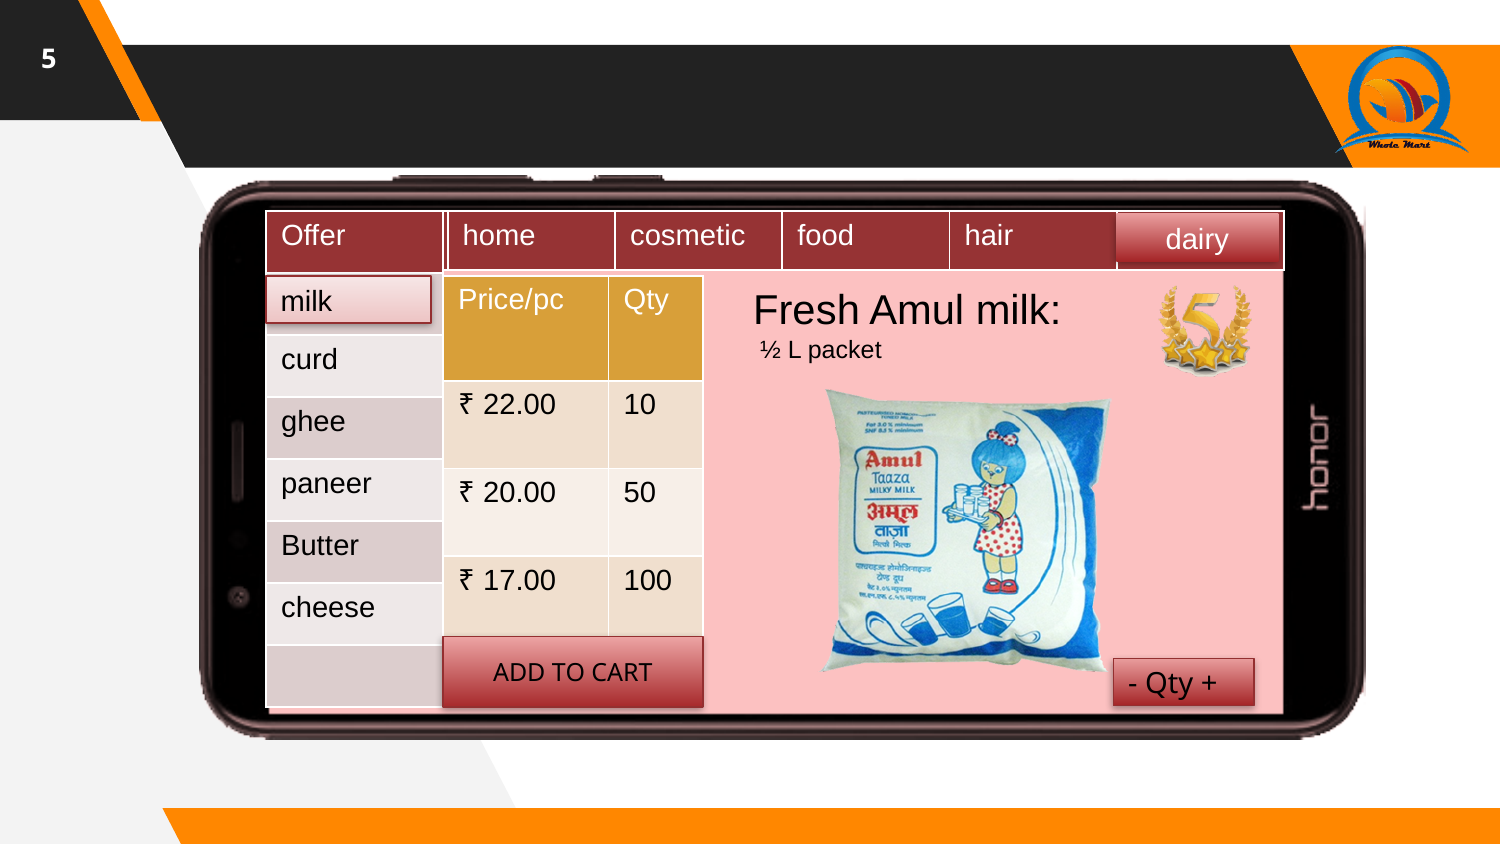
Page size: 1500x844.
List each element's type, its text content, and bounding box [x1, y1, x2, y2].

slide_number 5 [0, 0, 98, 121]
picture [198, 175, 1366, 740]
picture [1335, 46, 1469, 153]
